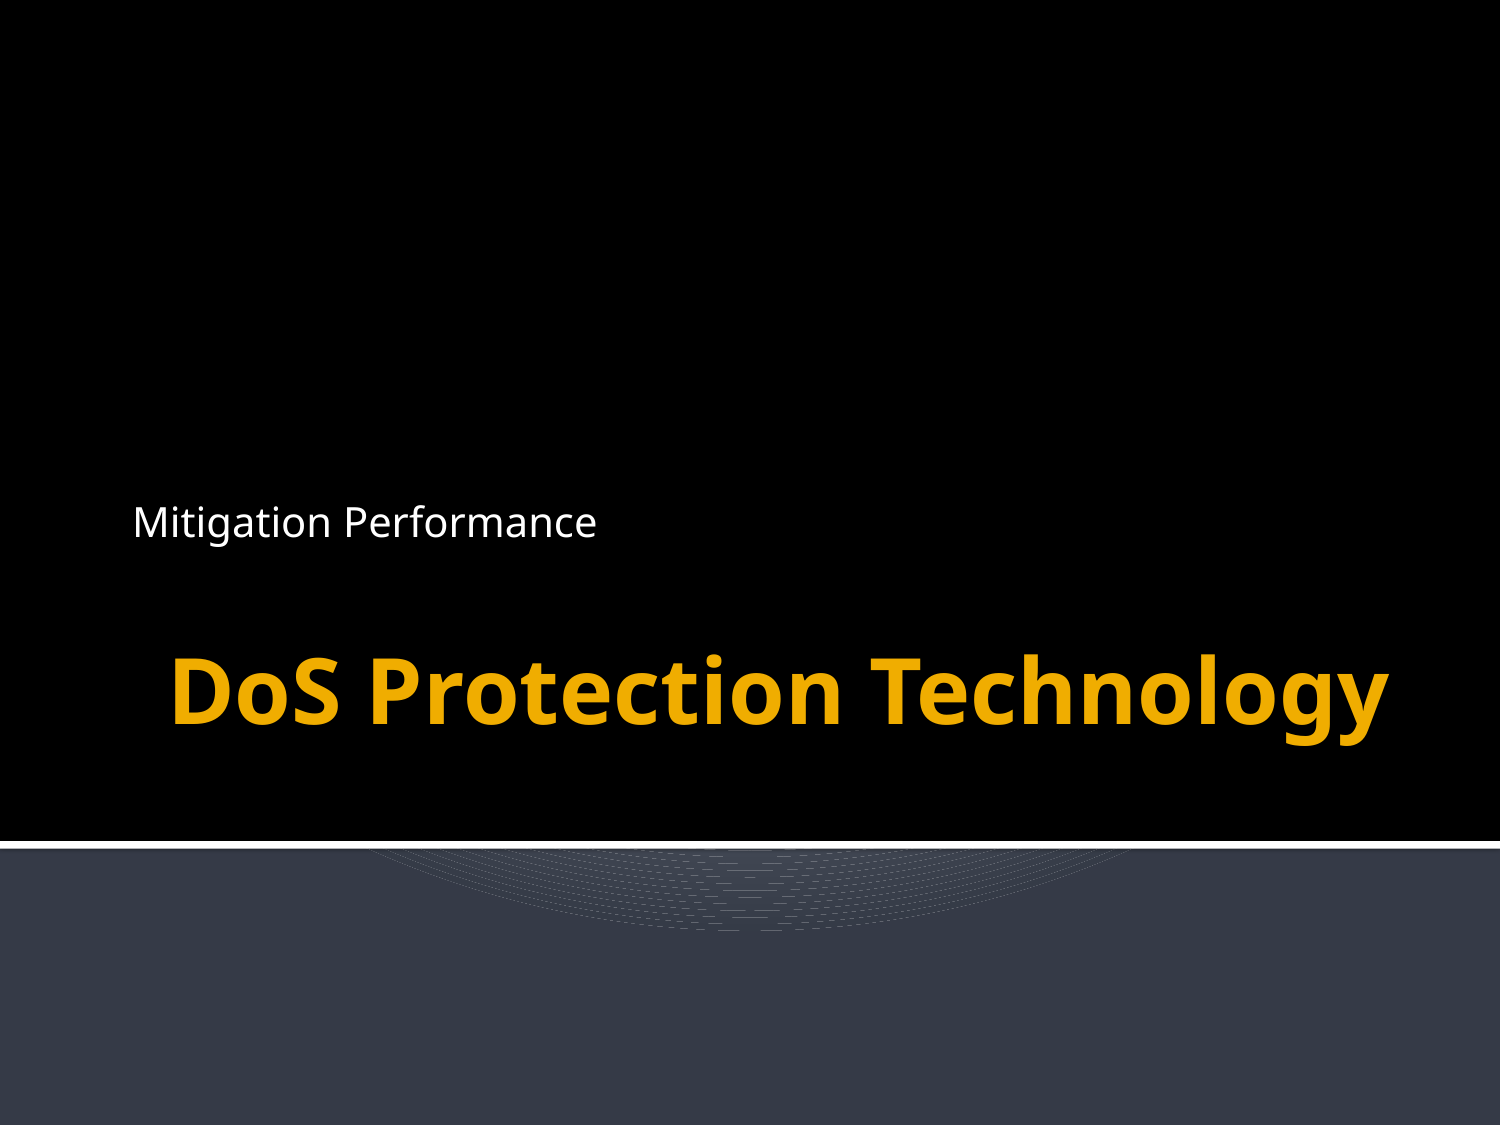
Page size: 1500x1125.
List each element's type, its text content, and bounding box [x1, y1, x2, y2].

subtitle Mitigation Performance [112, 299, 1438, 546]
title DoS Protection Technology [112, 550, 1438, 825]
